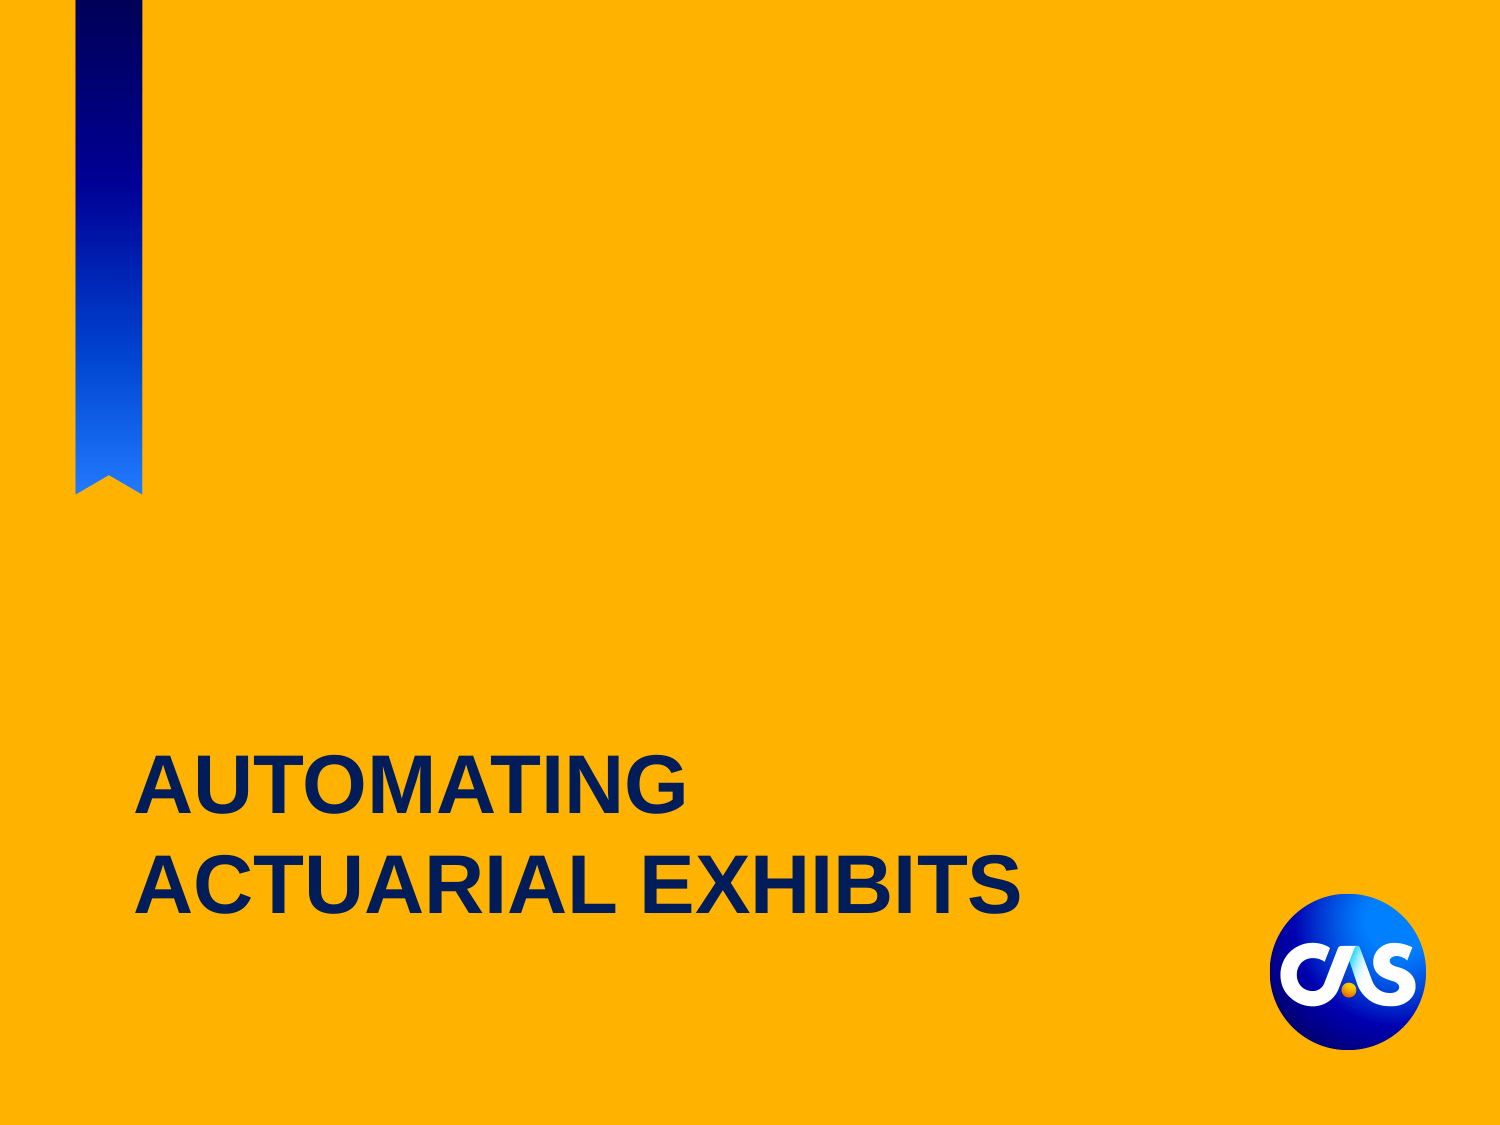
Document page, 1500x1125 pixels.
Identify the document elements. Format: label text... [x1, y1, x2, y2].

picture [0, 0, 1500, 1125]
title Automating actuarial exhibits [118, 722, 1394, 947]
